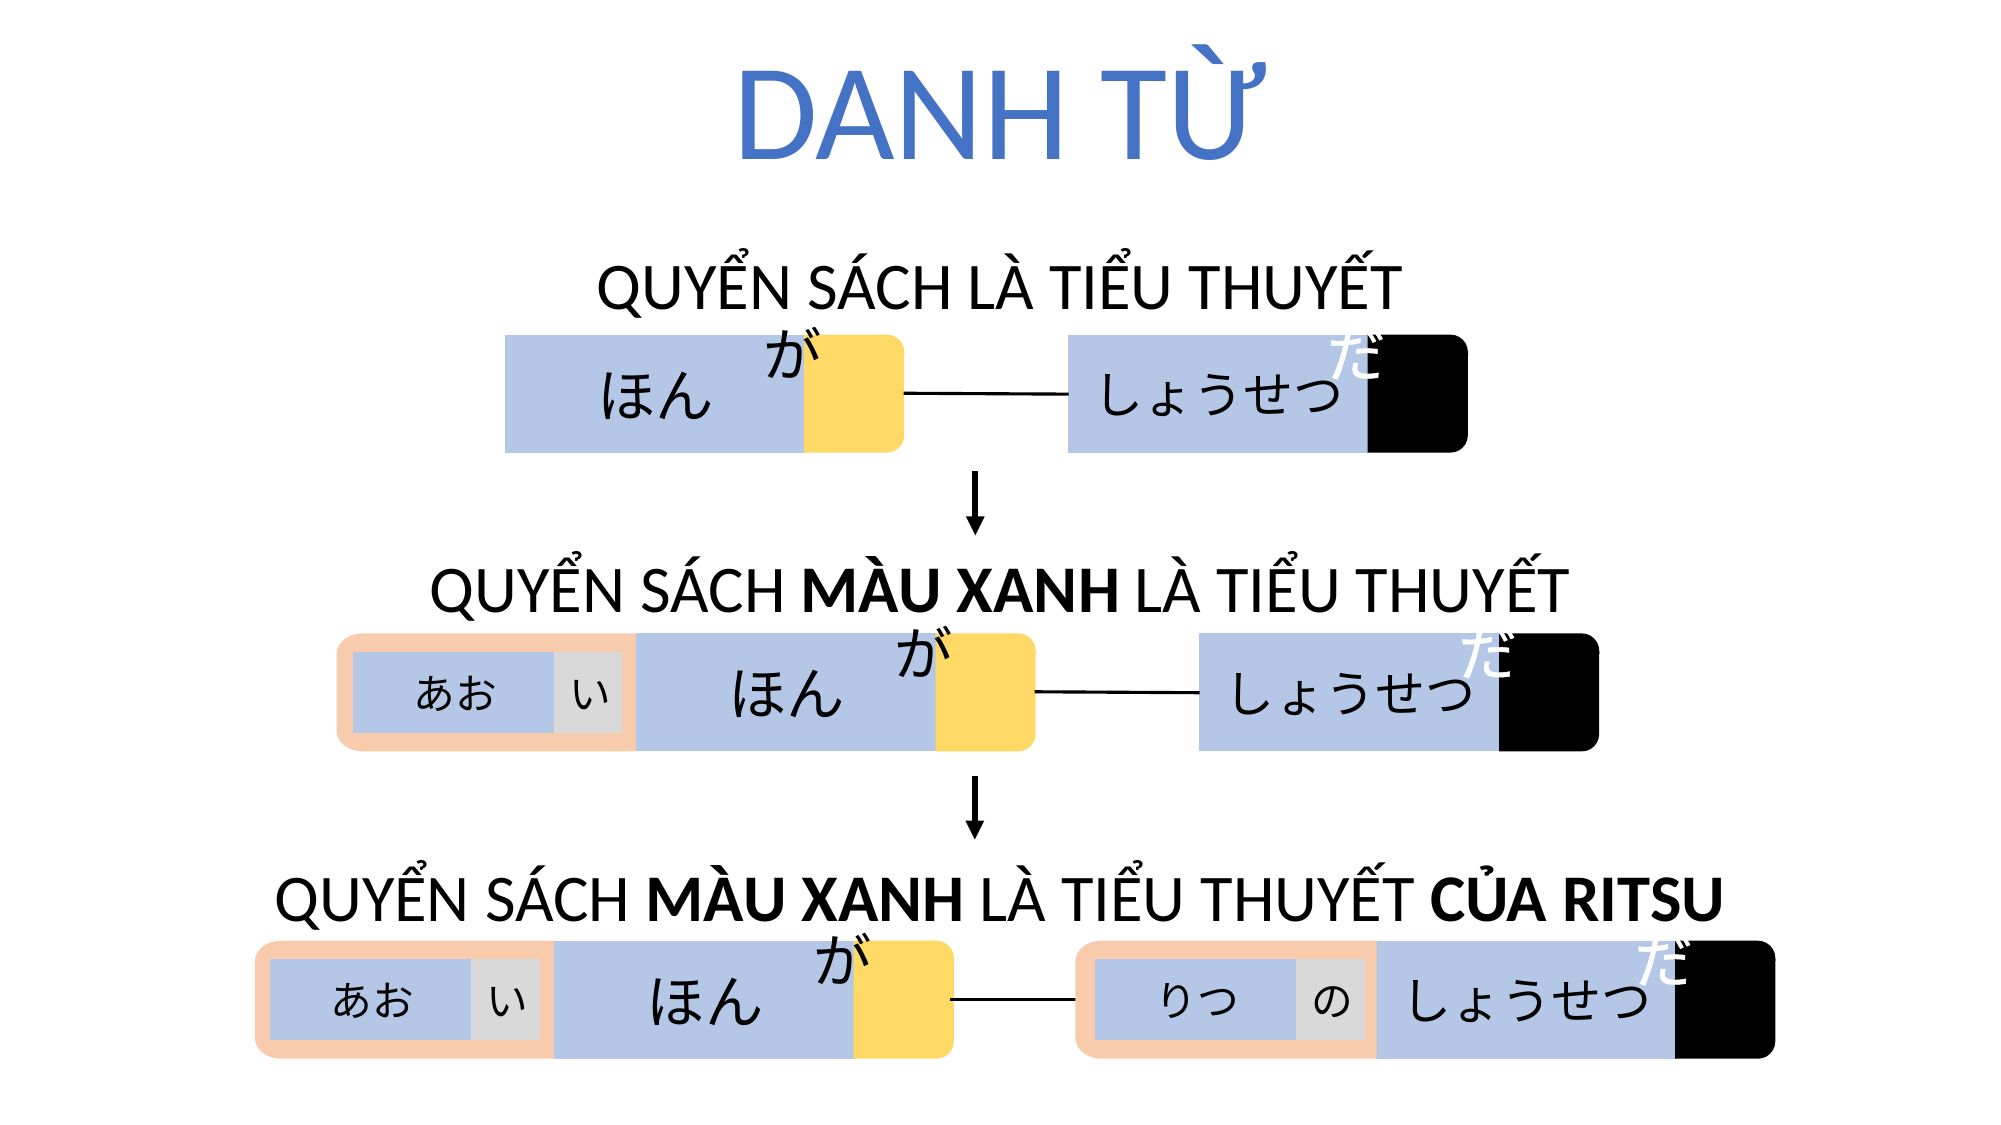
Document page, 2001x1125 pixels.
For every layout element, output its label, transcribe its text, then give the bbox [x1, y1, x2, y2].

text_box あおい [336, 634, 638, 752]
text_box だ [1499, 633, 1600, 752]
text_box ほん [636, 633, 935, 751]
text_box しょうせつ [1377, 943, 1675, 1059]
text_box あお [270, 959, 471, 1040]
text_box だ [1367, 334, 1469, 453]
text_box あおい [254, 943, 554, 1059]
text_box QUYỂN SÁCH LÀ TIỂU THUYẾT [213, 235, 1787, 331]
text_box QUYỂN SÁCH MÀU XANH LÀ TIỂU THUYẾT CỦA RITSU [213, 847, 1787, 943]
text_box が [804, 334, 905, 453]
text_box しょうせつ [1068, 335, 1367, 453]
text_box だ [1675, 943, 1776, 1059]
text_box が [853, 943, 955, 1059]
text_box い [471, 959, 540, 1040]
text_box しょうせつ [1199, 633, 1499, 751]
text_box ほん [505, 335, 804, 453]
text_box [1075, 940, 1377, 1059]
text_box が [935, 633, 1037, 752]
text_box ほん [554, 943, 853, 1059]
text_box DANH TỪ [249, 33, 1750, 221]
text_box い [554, 652, 622, 733]
text_box あお [353, 652, 554, 733]
text_box りつ [1095, 959, 1296, 1040]
text_box QUYỂN SÁCH MÀU XANH LÀ TIỂU THUYẾT [213, 538, 1787, 634]
text_box の [1296, 959, 1365, 1040]
